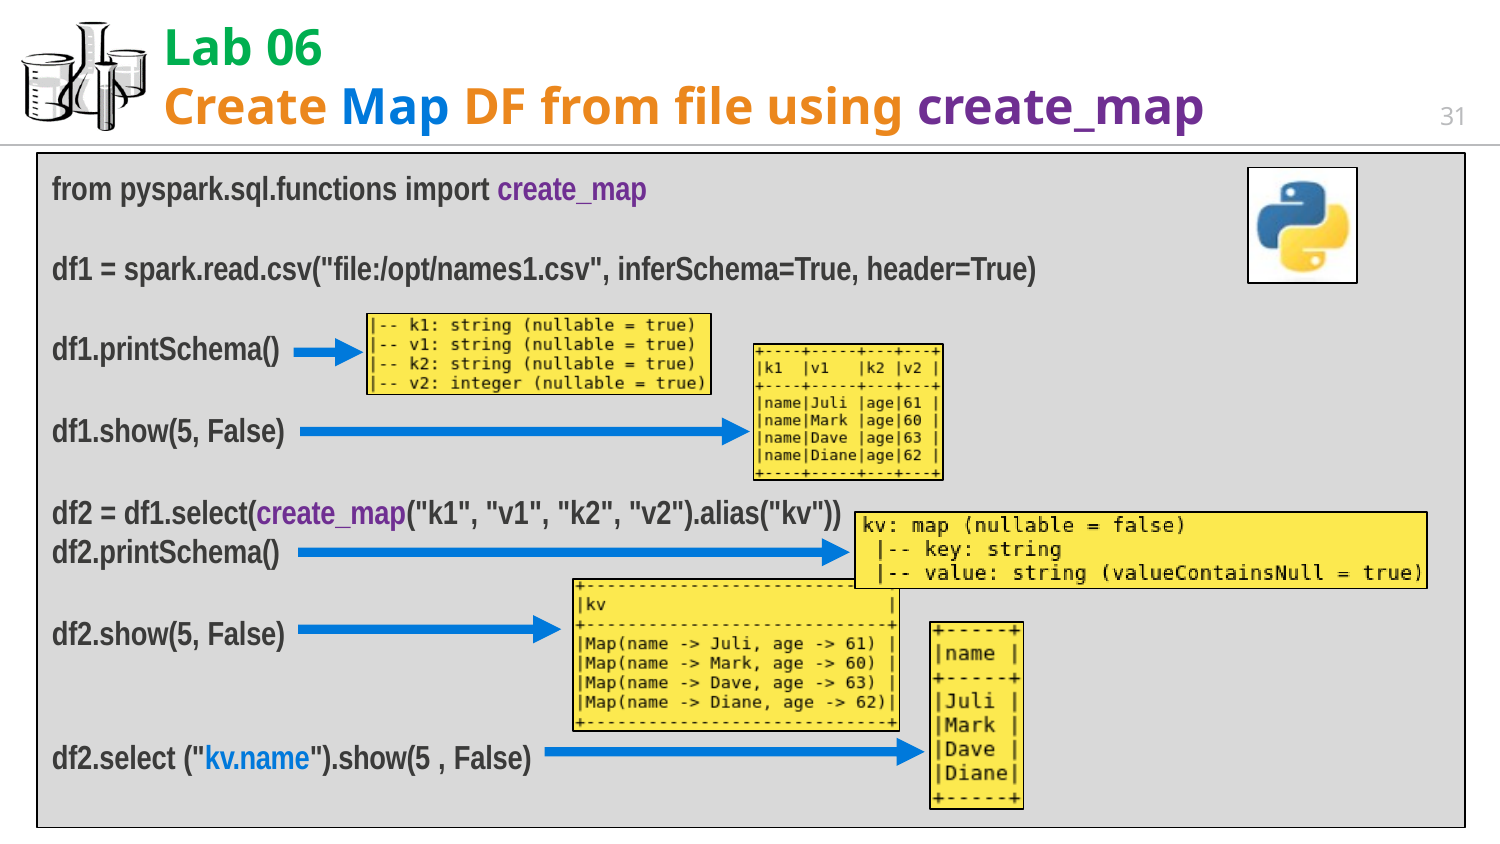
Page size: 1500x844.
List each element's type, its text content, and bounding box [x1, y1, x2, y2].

text_box 31 [1437, 97, 1471, 130]
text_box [293, 166, 1428, 811]
title Lab 06 Create Map DF from file using create_map [38, 15, 1370, 142]
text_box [0, 144, 1500, 829]
picture [21, 20, 150, 131]
